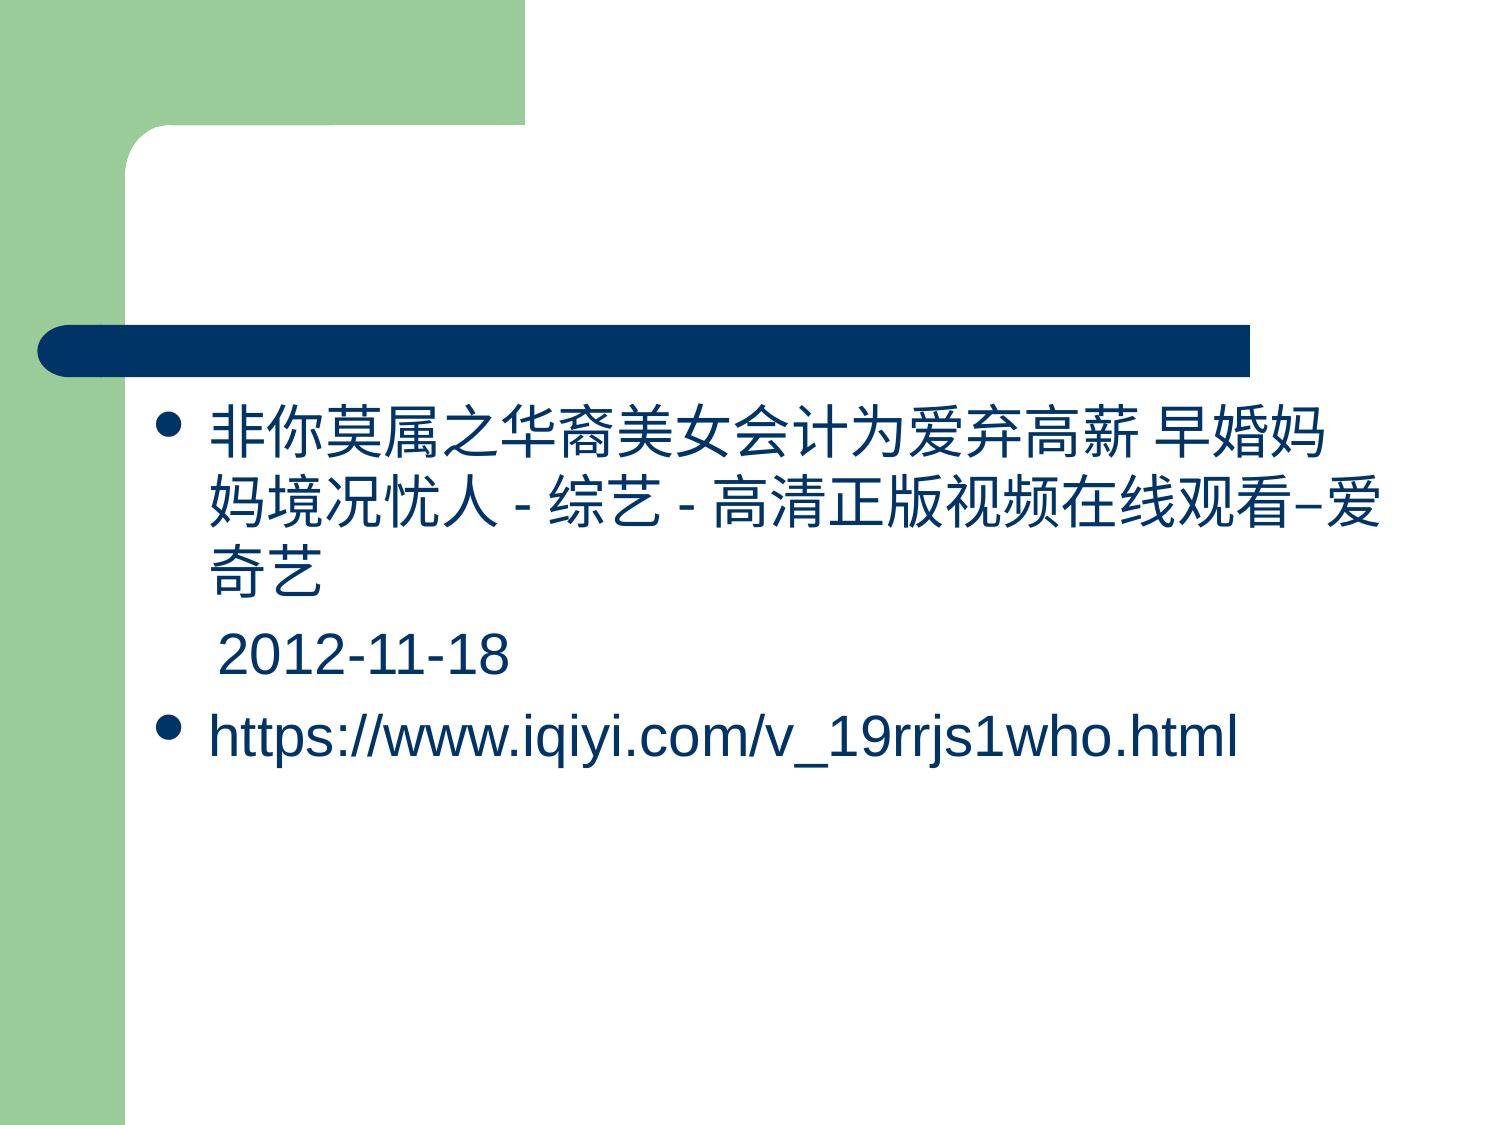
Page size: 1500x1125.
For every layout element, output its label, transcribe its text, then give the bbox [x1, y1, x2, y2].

list 非你莫属之华裔美女会计为爱弃高薪 早婚妈妈境况忧人-综艺-高清正版视频在线观看–爱奇艺 2012-11-18 https://www.iqiyi.com/v_19rrjs1who.html [137, 387, 1400, 999]
